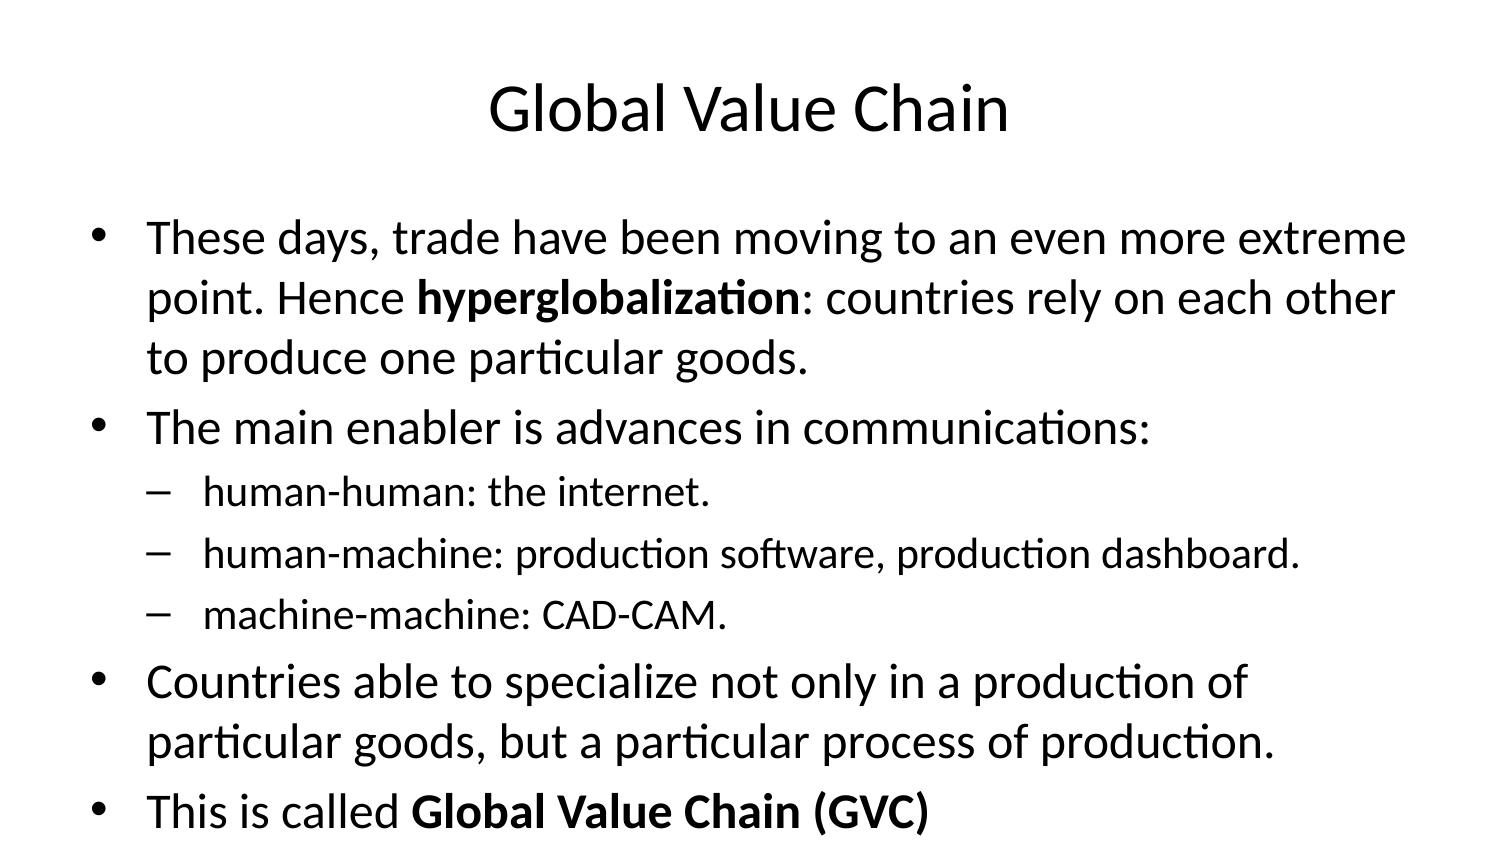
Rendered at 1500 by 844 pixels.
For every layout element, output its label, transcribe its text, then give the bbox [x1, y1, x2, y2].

list These days, trade have been moving to an even more extreme point. Hence hyperglobalization: countries rely on each other to produce one particular goods. The main enabler is advances in communications: human-human: the internet. human-machine: production software, production dashboard. machine-machine: CAD-CAM. Countries able to specialize not only in a production of particular goods, but a particular process of production. This is called Global Value Chain (GVC) [75, 196, 1425, 754]
title Global Value Chain [75, 33, 1425, 175]
